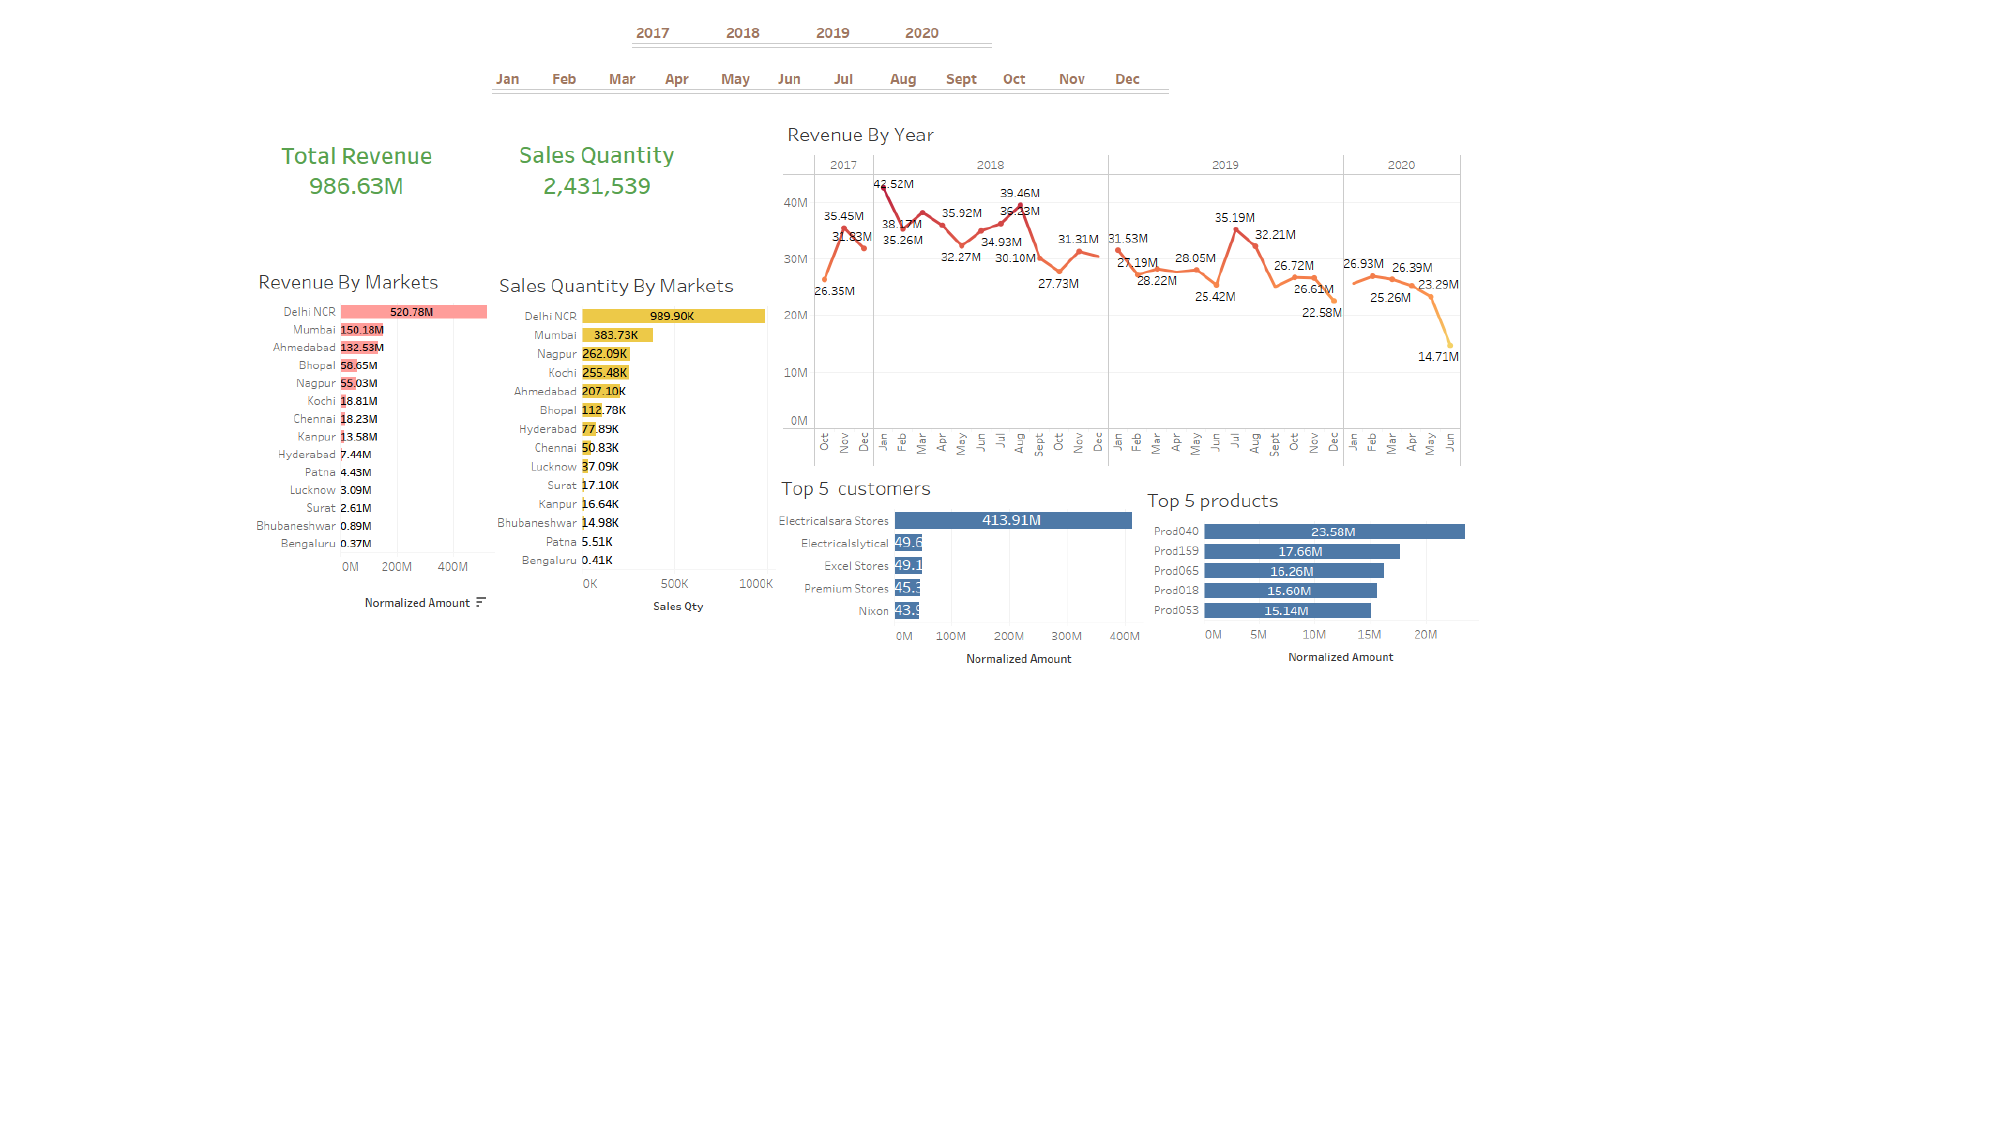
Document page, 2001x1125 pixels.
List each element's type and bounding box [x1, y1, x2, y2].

picture [249, 0, 1750, 1125]
